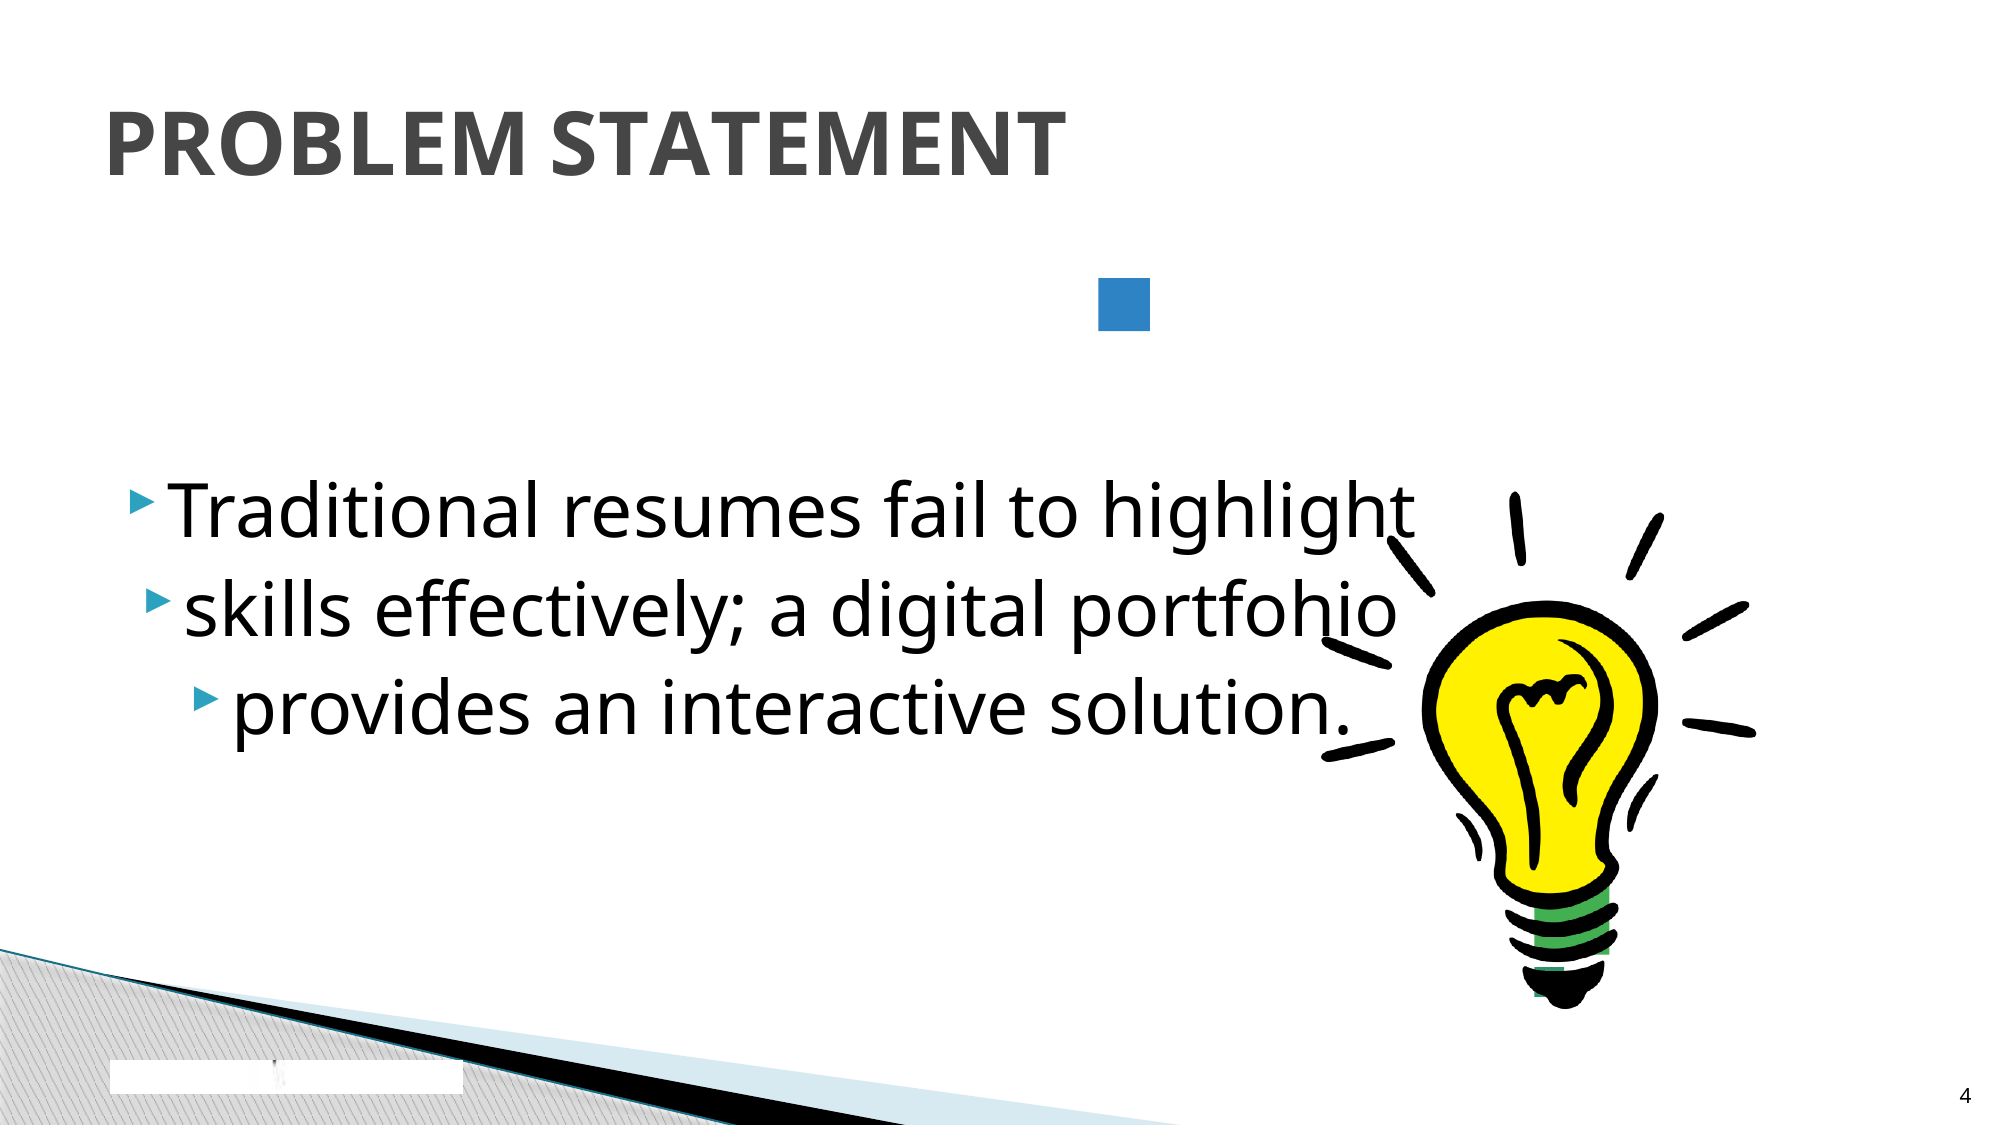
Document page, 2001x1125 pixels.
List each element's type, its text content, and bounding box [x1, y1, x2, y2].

list Traditional resumes fail to highlight skills effectively; a digital portfohio provides an interactive solution. [0, 258, 1525, 1002]
slide_number 4 [1891, 457, 1972, 1112]
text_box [1310, 480, 1765, 1016]
picture [110, 1060, 463, 1094]
title PROBLEM STATEMENT [99, 43, 1900, 235]
